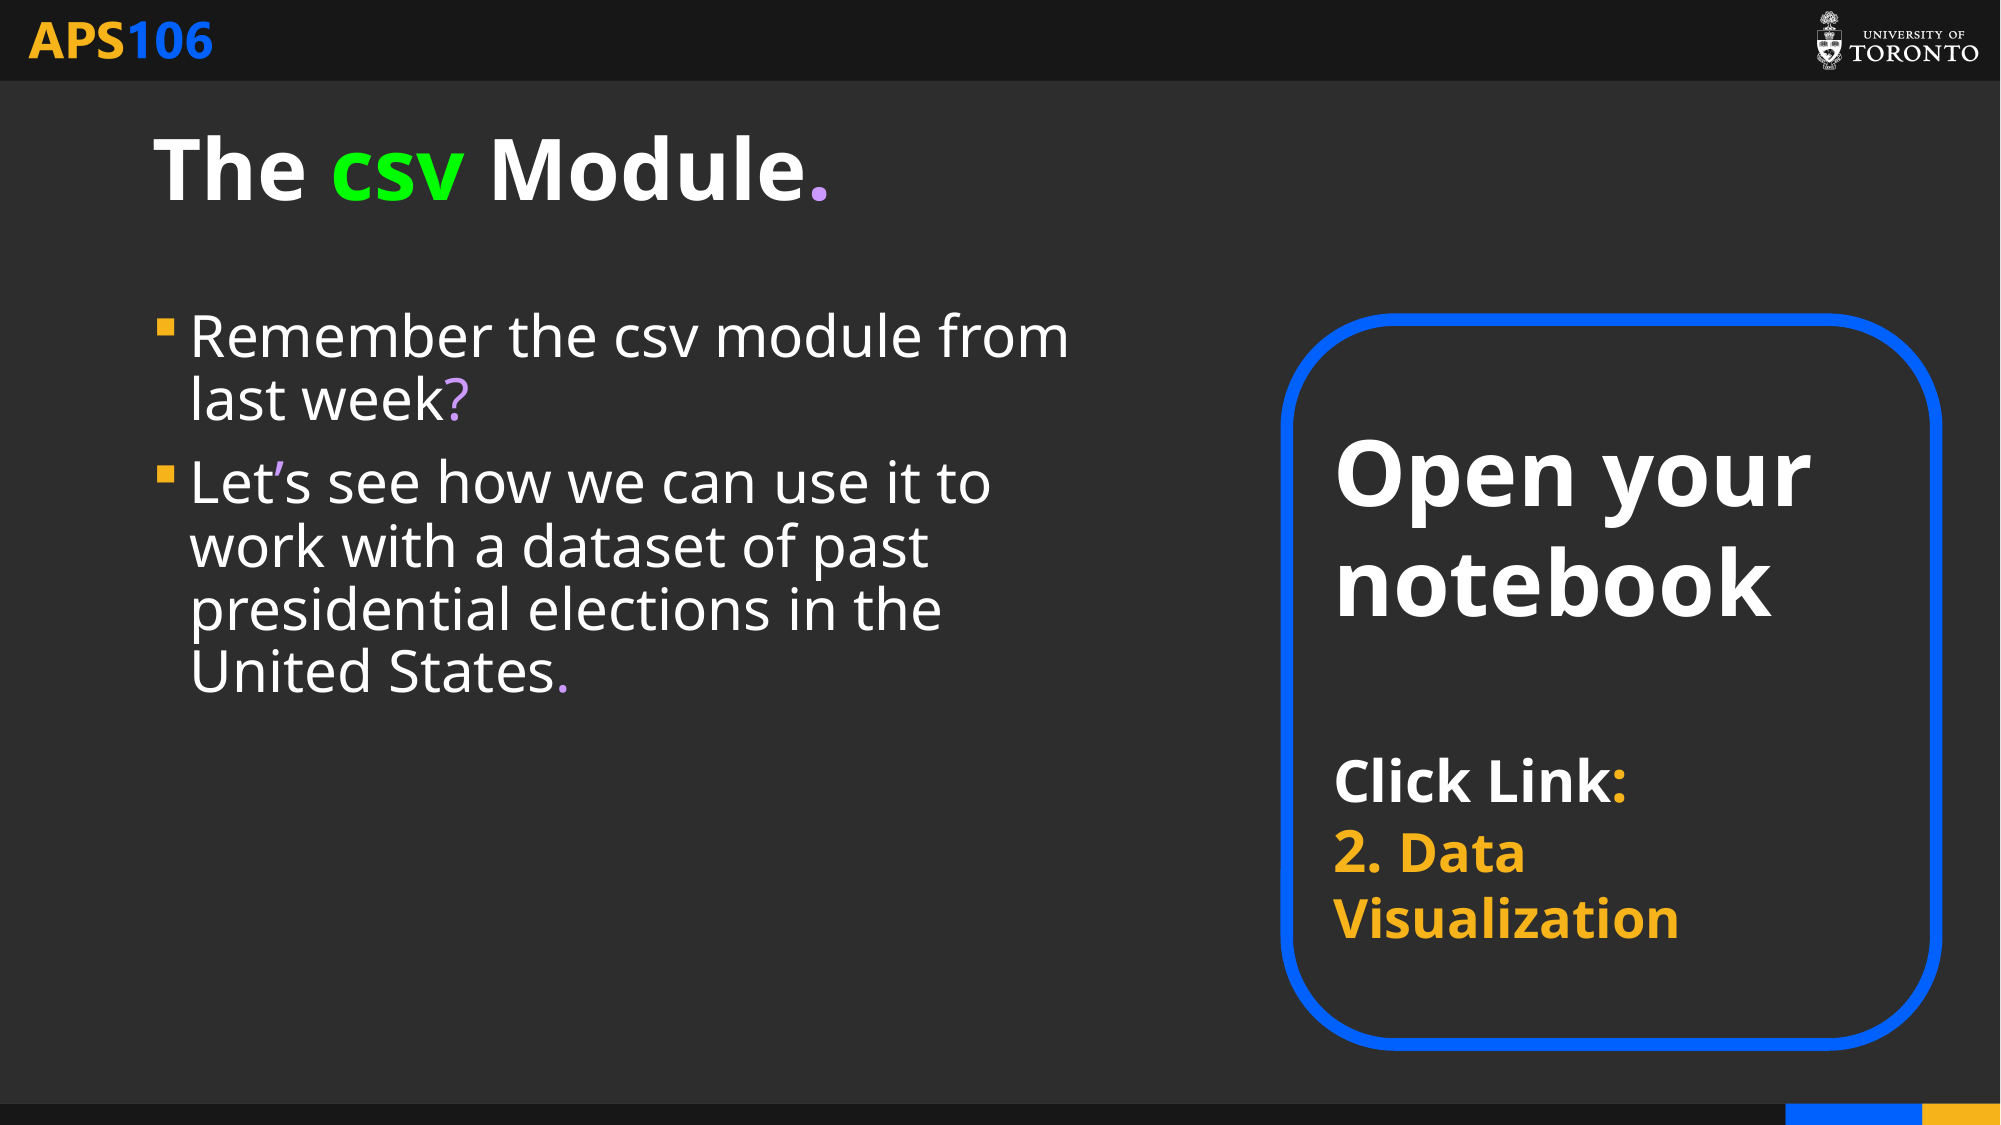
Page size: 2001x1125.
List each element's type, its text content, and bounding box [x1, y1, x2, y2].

picture [0, 0, 2001, 1125]
text_box Open your notebook Click Link: 2. Data Visualization [1285, 318, 1938, 1046]
title The csv Module. [137, 119, 1863, 227]
list Remember the csv module from last week? Let’s see how we can use it to work with a dataset of past presidential elections in the United States. [137, 299, 1129, 1093]
